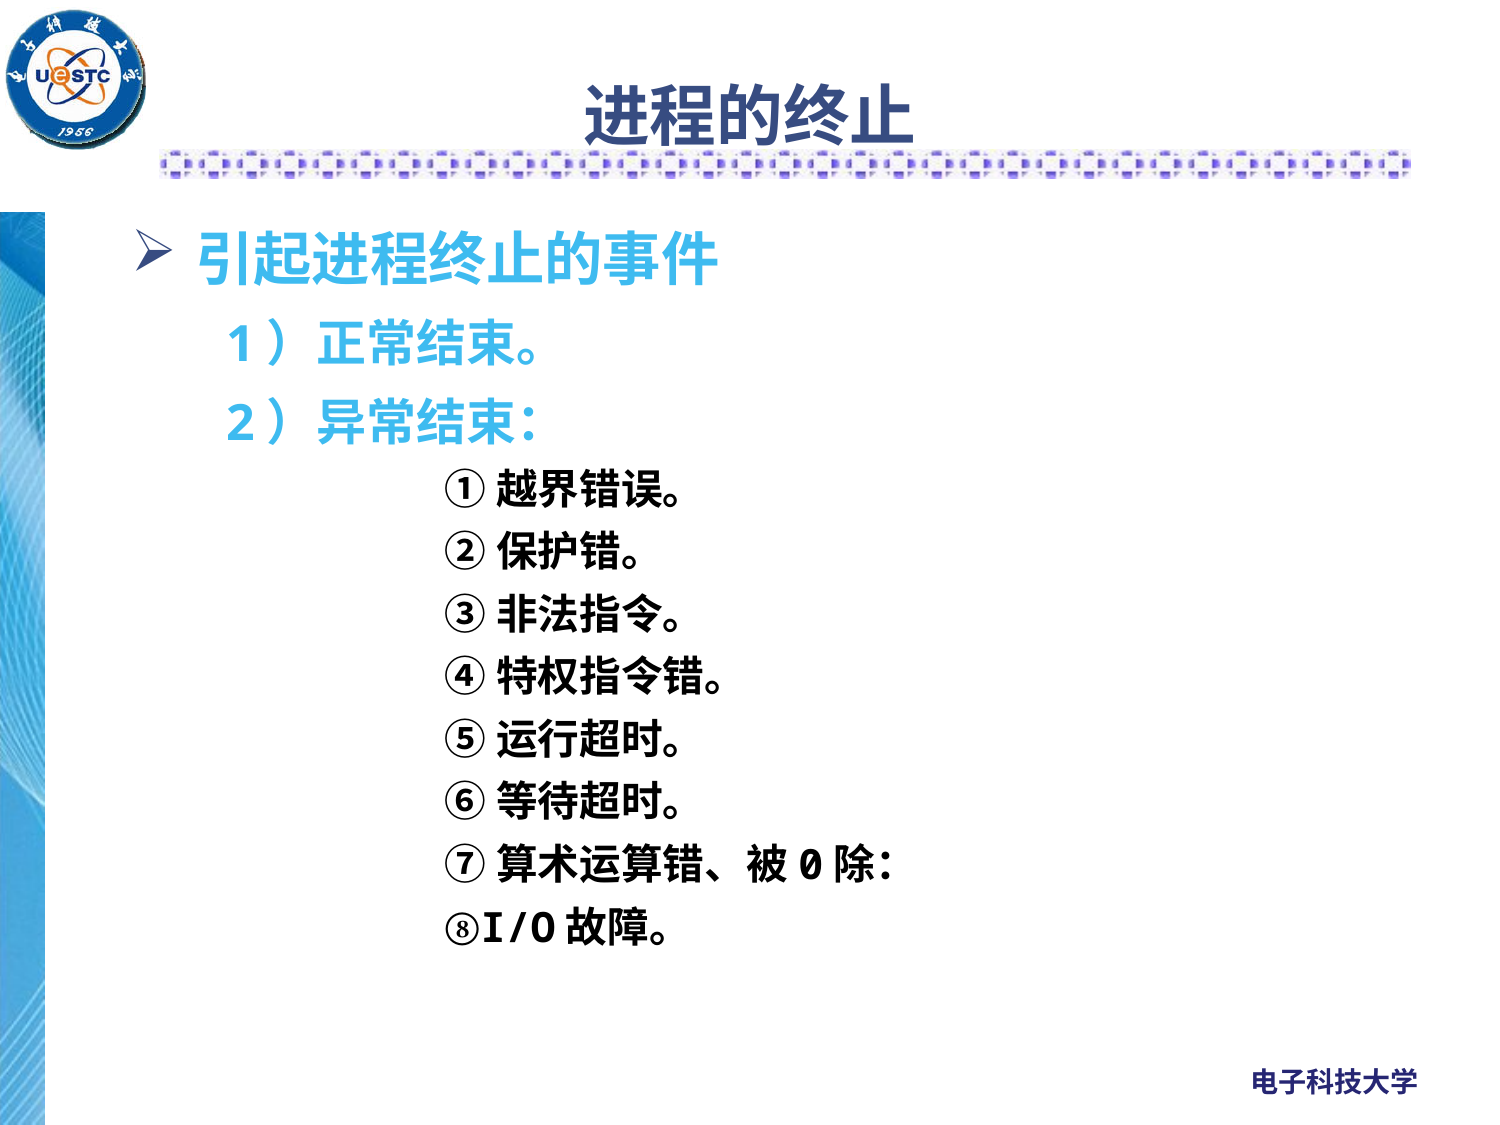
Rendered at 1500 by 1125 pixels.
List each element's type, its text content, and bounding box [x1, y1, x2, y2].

list 引起进程终止的事件 1）正常结束。 2）异常结束： ①越界错误。 ②保护错。 ③非法指令。 ④特权指令错。 ⑤运行超时。 ⑥等待超时。 ⑦算术运算错、被0除： ⑧I/O故障。 [116, 215, 1442, 1062]
picture [159, 149, 1411, 179]
picture [0, 212, 45, 1125]
picture [5, 0, 146, 150]
title 进程的终止 [101, 75, 1399, 166]
